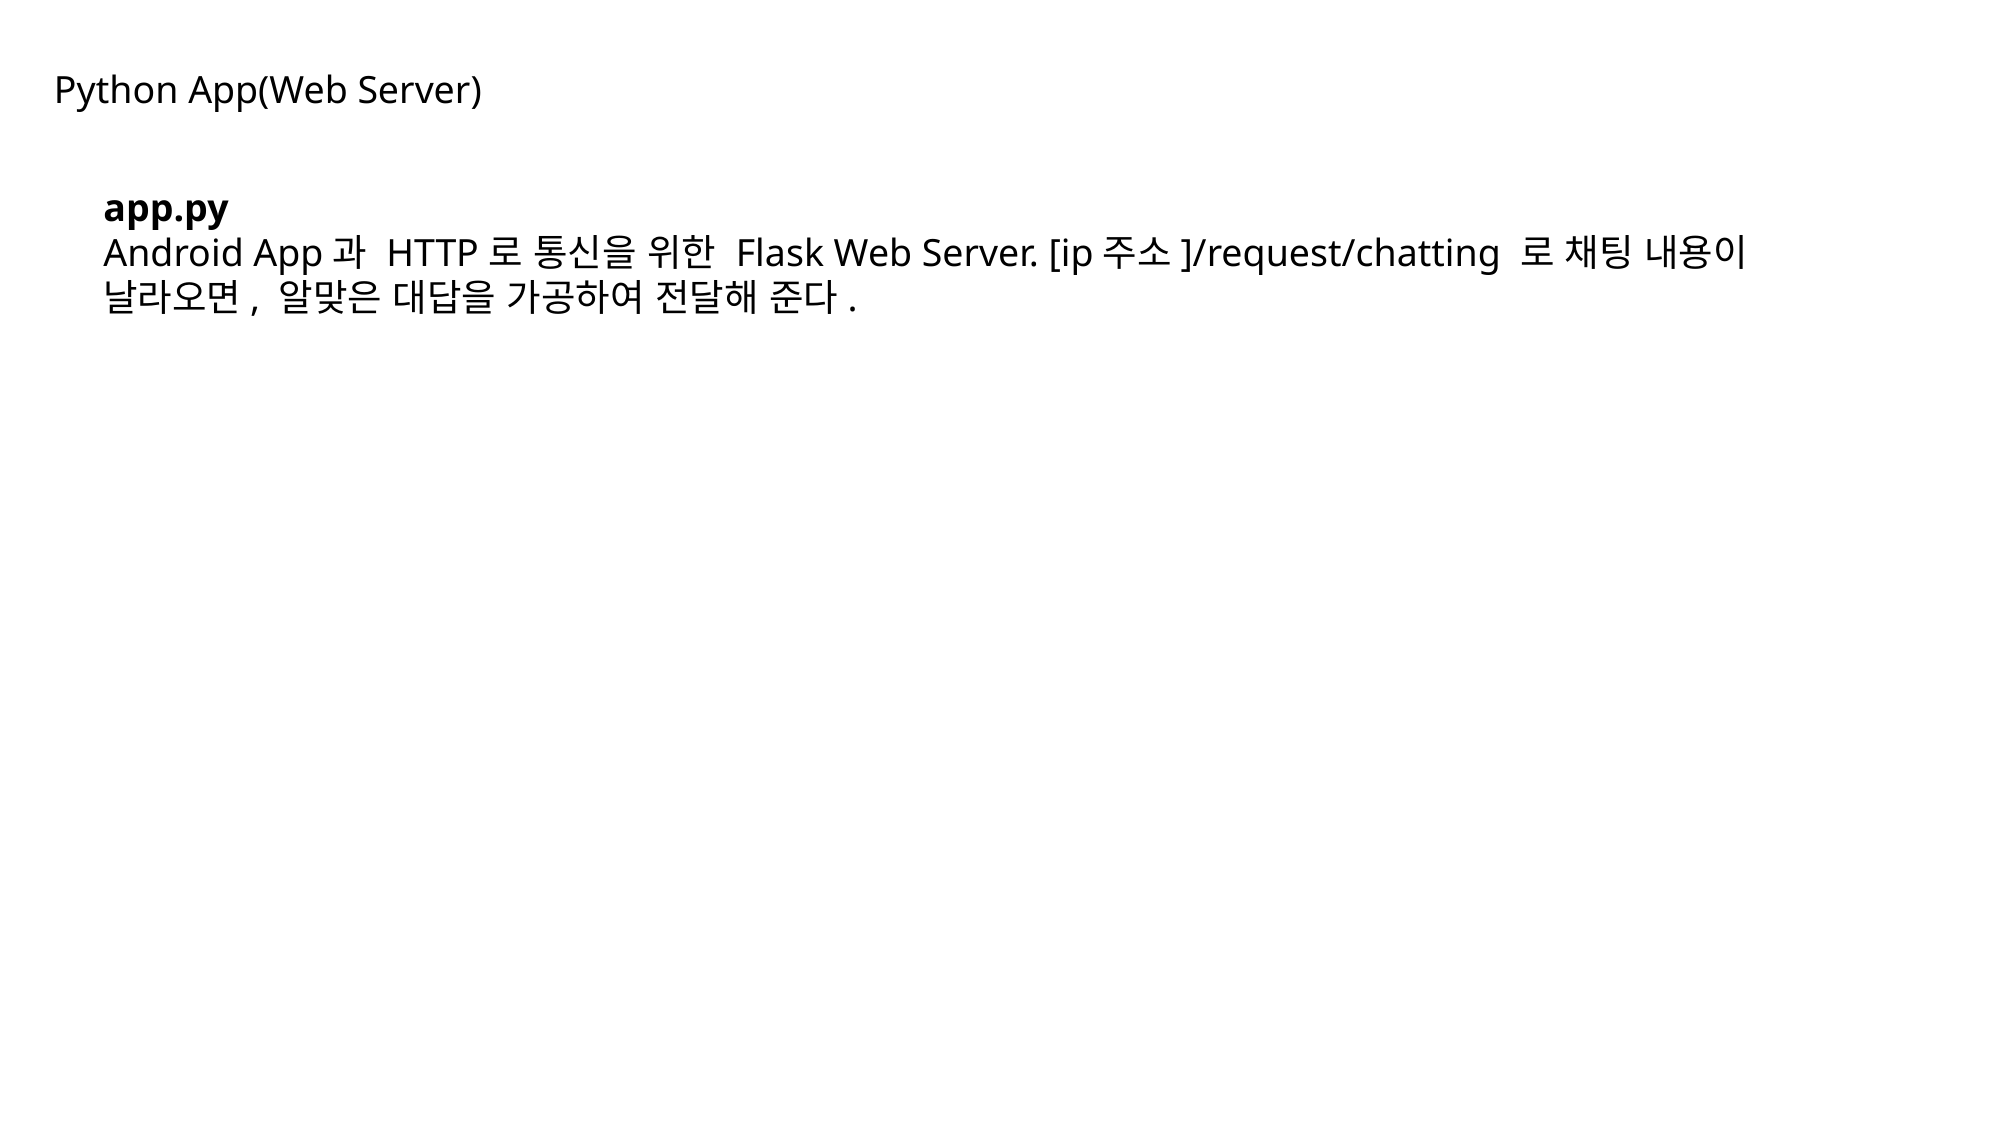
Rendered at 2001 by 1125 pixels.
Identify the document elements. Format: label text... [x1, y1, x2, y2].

text_box app.py Android App과 HTTP로 통신을 위한 Flask Web Server. [ip주소]/request/chatting 로 채팅 내용이 날라오면, 알맞은 대답을 가공하여 전달해 준다. [88, 176, 1844, 327]
text_box Python App(Web Server) [39, 58, 611, 119]
